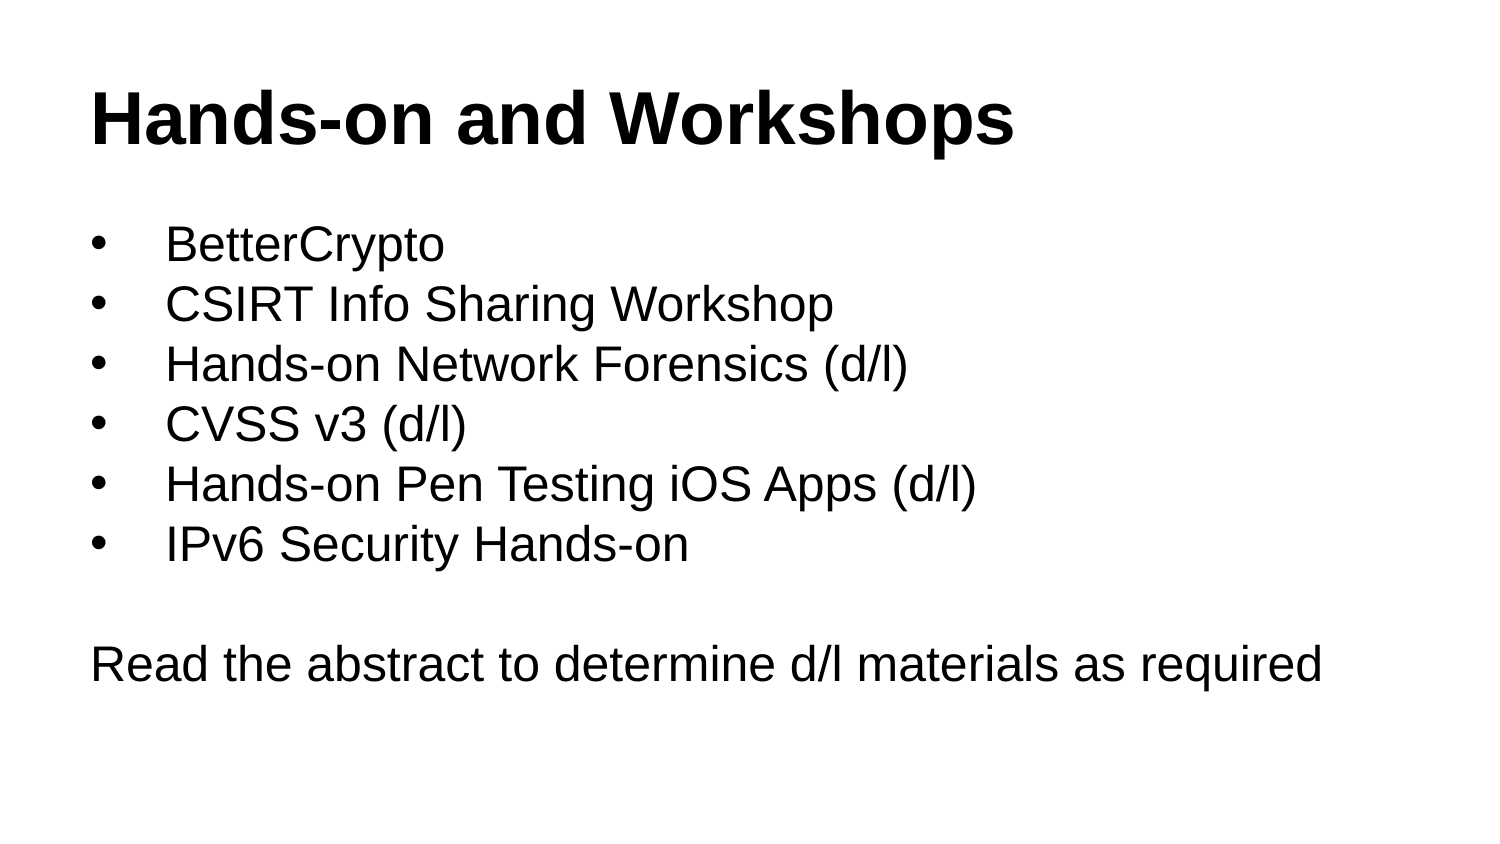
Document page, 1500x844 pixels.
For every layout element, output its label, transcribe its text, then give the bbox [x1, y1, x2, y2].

list BetterCrypto CSIRT Info Sharing Workshop Hands-on Network Forensics (d/l) CVSS v3 (d/l) Hands-on Pen Testing iOS Apps (d/l) IPv6 Security Hands-on Read the abstract to determine d/l materials as required [75, 196, 1425, 808]
title Hands-on and Workshops [75, 33, 1425, 175]
